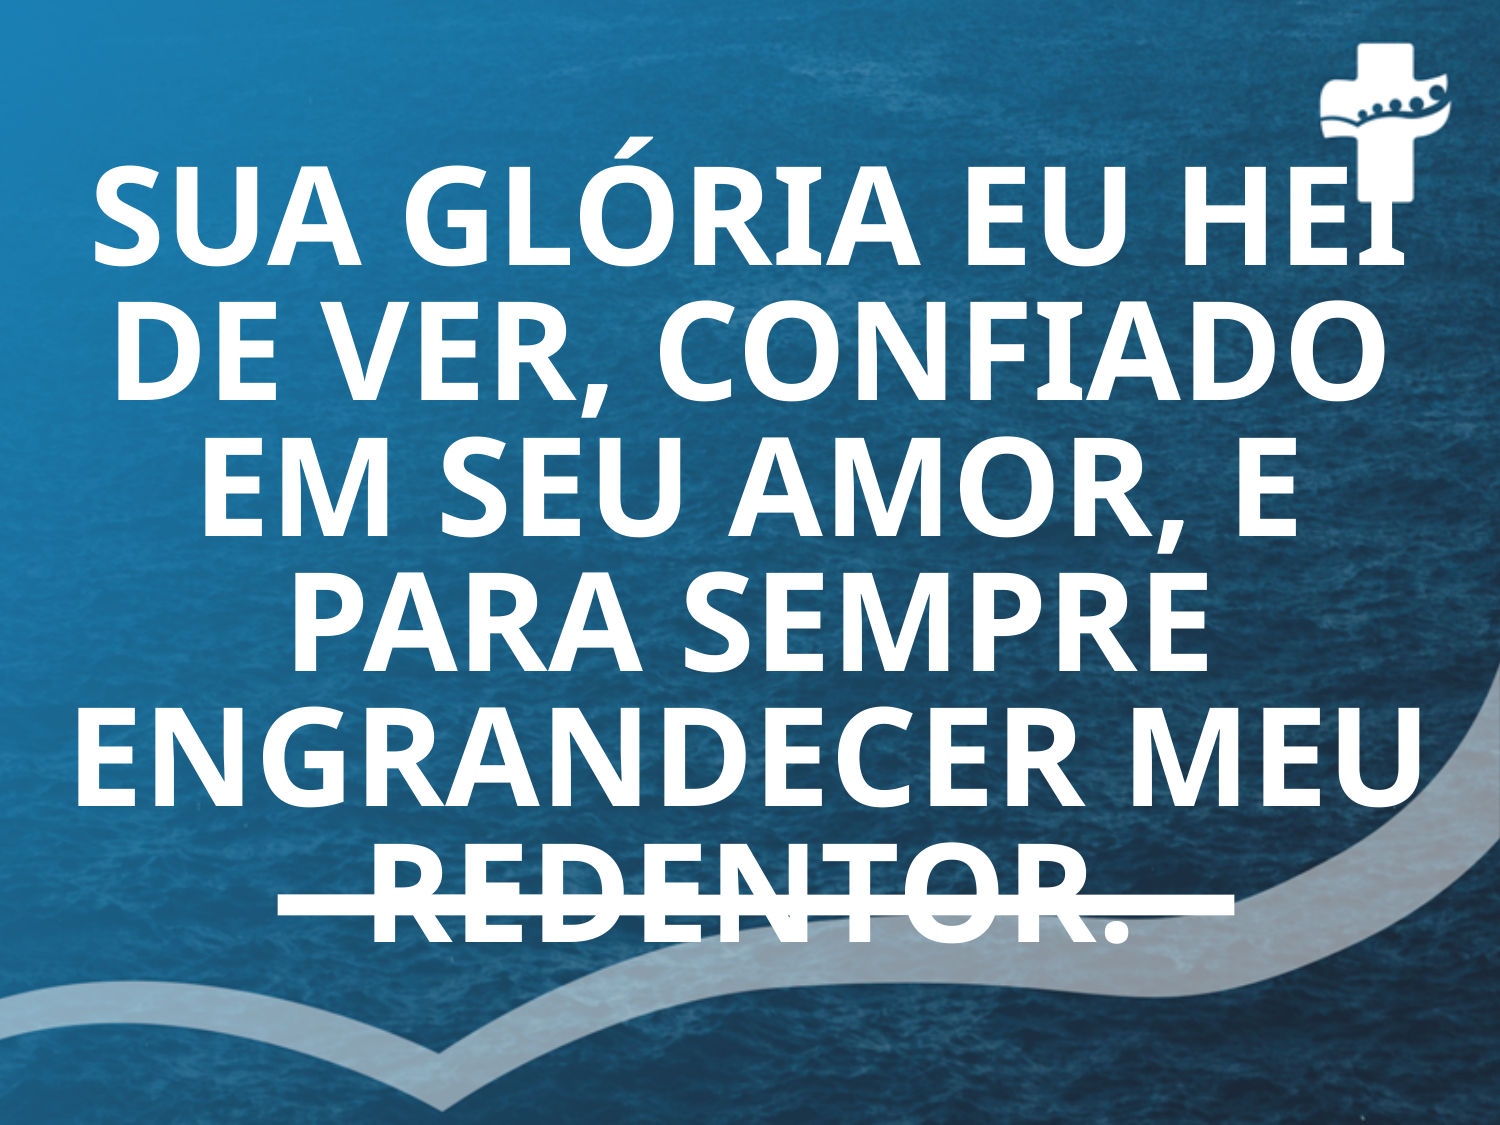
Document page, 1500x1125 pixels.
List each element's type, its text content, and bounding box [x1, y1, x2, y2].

picture [0, 0, 1500, 469]
picture [0, 658, 1500, 1125]
title SUA GLÓRIA EU HEI DE VER, CONFIADO EM SEU AMOR, E PARA SEMPRE ENGRANDECER MEU REDENTOR. [0, 469, 1500, 658]
